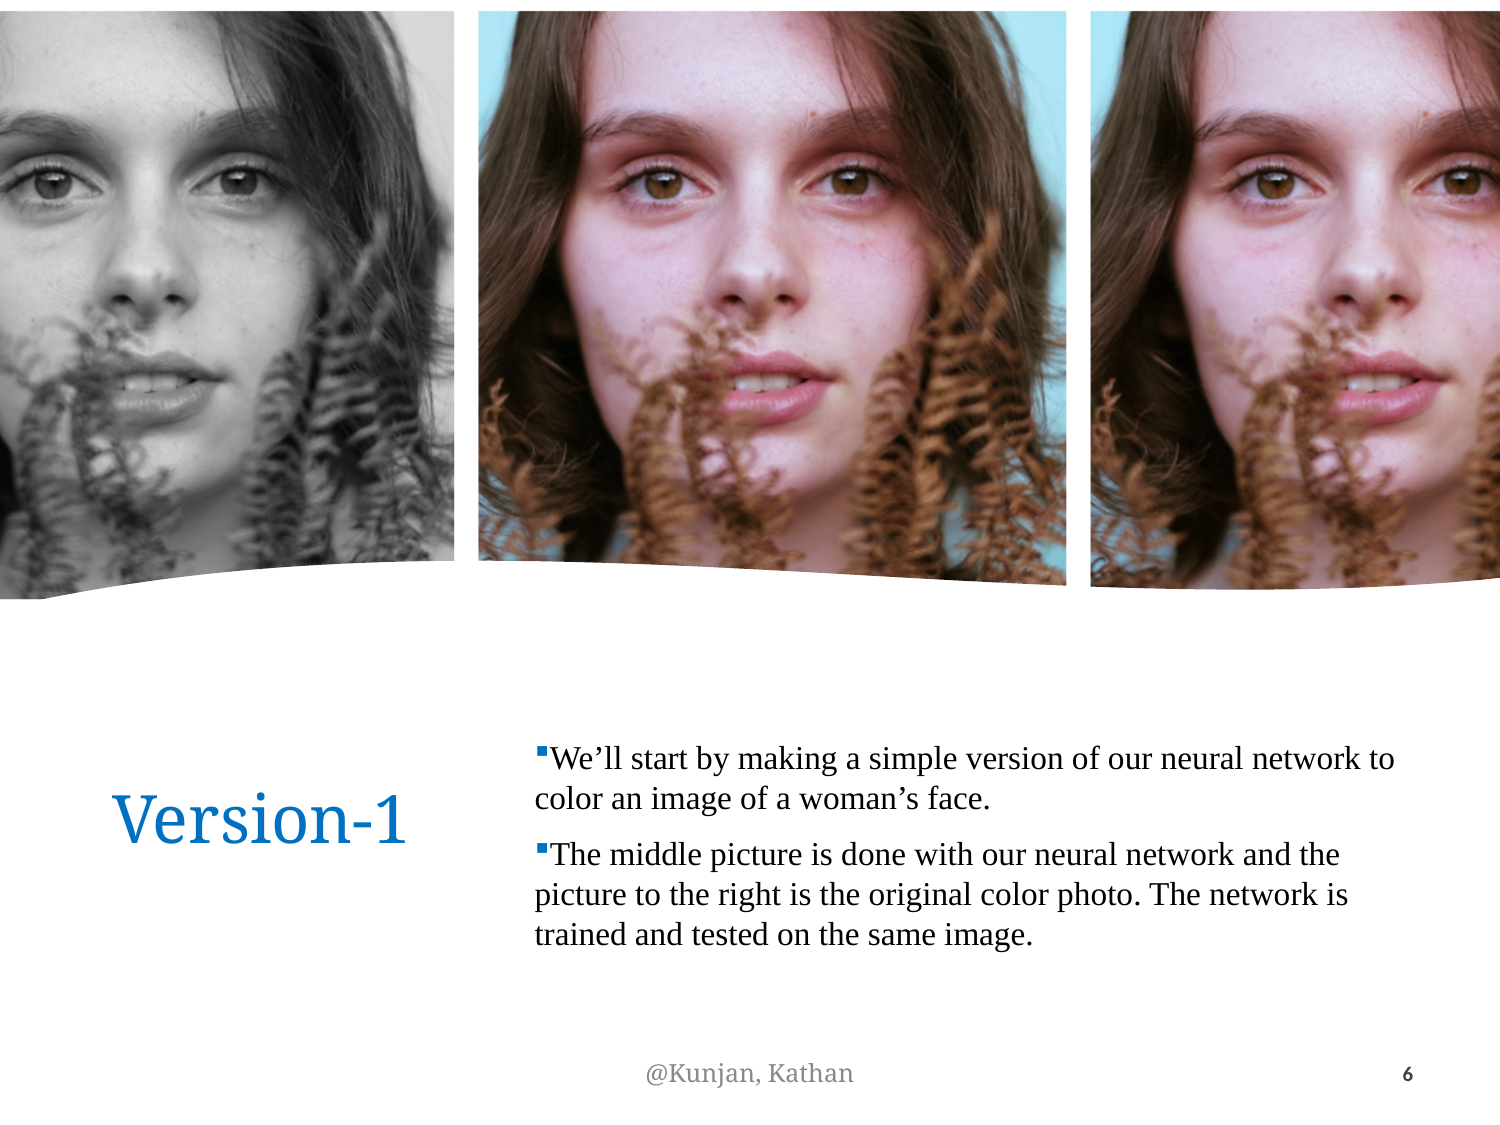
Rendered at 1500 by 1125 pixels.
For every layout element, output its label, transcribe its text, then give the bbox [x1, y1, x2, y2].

title Version-1 [59, 617, 464, 1018]
slide_number 6 [1090, 1042, 1429, 1103]
footer @Kunjan, Kathan [512, 1042, 988, 1103]
picture [0, 0, 1500, 609]
list We’ll start by making a simple version of our neural network to color an image of a woman’s face. The middle picture is done with our neural network and the picture to the right is the original color photo. The network is trained and tested on the same image. [519, 617, 1441, 1018]
